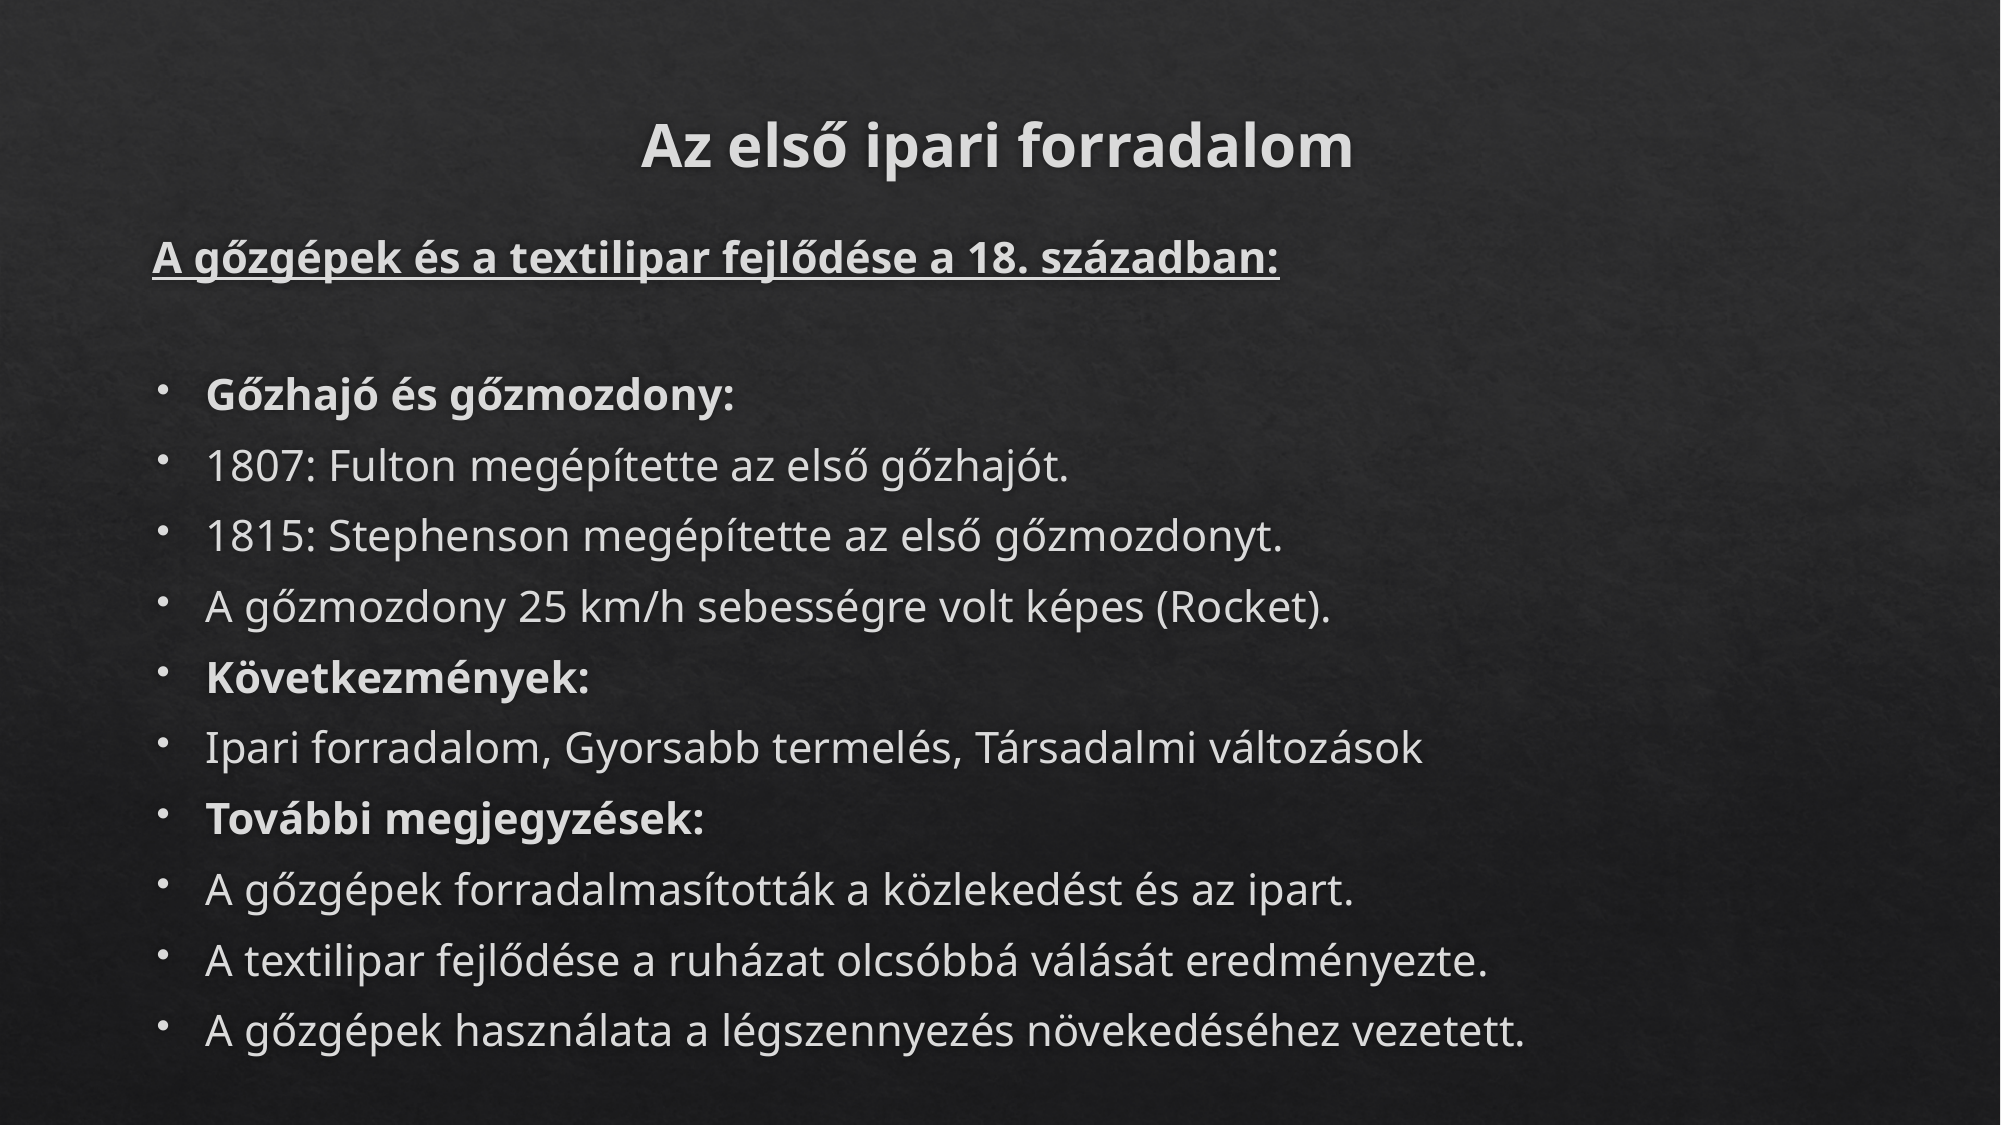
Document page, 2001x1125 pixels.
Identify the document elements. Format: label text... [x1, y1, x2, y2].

list A gőzgépek és a textilipar fejlődése a 18. században: Gőzhajó és gőzmozdony: 1807: Fulton megépítette az első gőzhajót. 1815: Stephenson megépítette az első gőzmozdonyt. A gőzmozdony 25 km/h sebességre volt képes (Rocket). Következmények: Ipari forradalom, Gyorsabb termelés, Társadalmi változások További megjegyzések: A gőzgépek forradalmasították a közlekedést és az ipart. A textilipar fejlődése a ruházat olcsóbbá válását eredményezte. A gőzgépek használata a légszennyezés növekedéséhez vezetett. [137, 222, 1863, 1066]
title Az első ipari forradalom [149, 99, 1849, 218]
